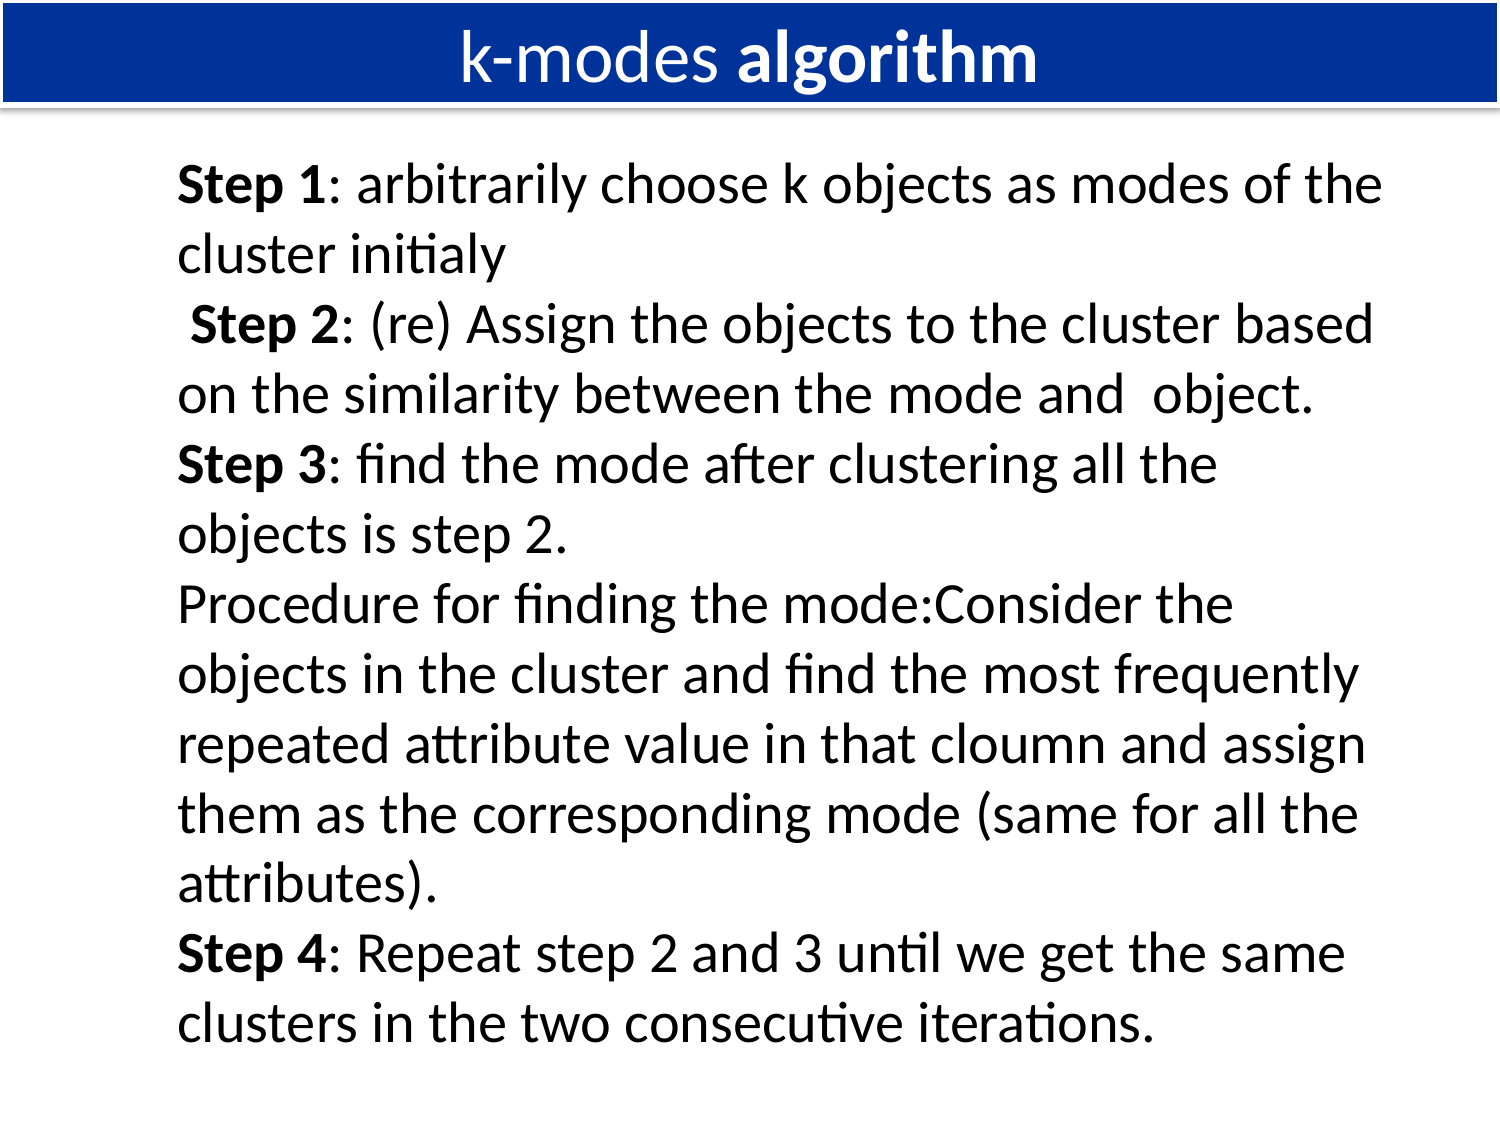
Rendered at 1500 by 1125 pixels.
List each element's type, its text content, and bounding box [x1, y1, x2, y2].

text_box k-modes algorithm [0, 0, 1500, 108]
text_box Step 1: arbitrarily choose k objects as modes of the cluster initialy Step 2: (re) Assign the objects to the cluster based on the similarity between the mode and object. Step 3: find the mode after clustering all the objects is step 2. Procedure for finding the mode:Consider the objects in the cluster and find the most frequently repeated attribute value in that cloumn and assign them as the corresponding mode (same for all the attributes). Step 4: Repeat step 2 and 3 until we get the same clusters in the two consecutive iterations. [162, 137, 1400, 1125]
